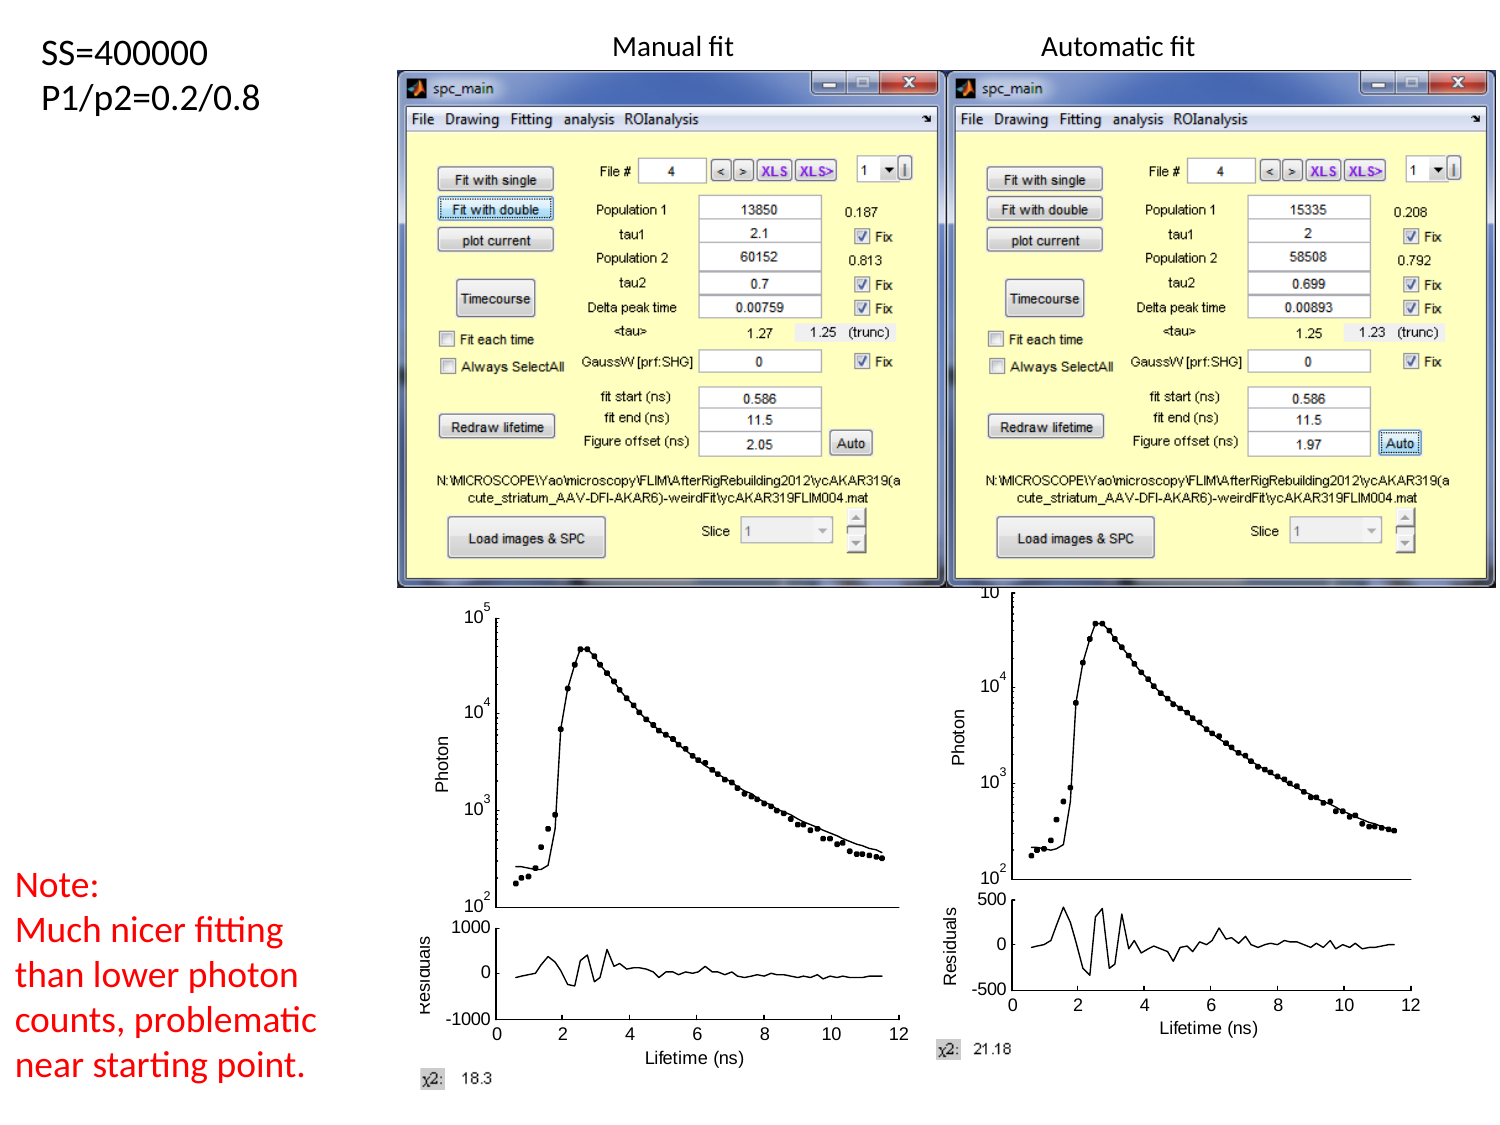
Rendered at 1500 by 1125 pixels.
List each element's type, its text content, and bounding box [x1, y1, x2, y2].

picture [397, 70, 1496, 1096]
text_box SS=400000 P1/p2=0.2/0.8 [26, 20, 276, 125]
text_box Automatic fit [1026, 20, 1211, 68]
text_box Manual fit [597, 19, 750, 68]
text_box Note: Much nicer fitting than lower photon counts, problematic near starting point. [0, 853, 338, 1093]
